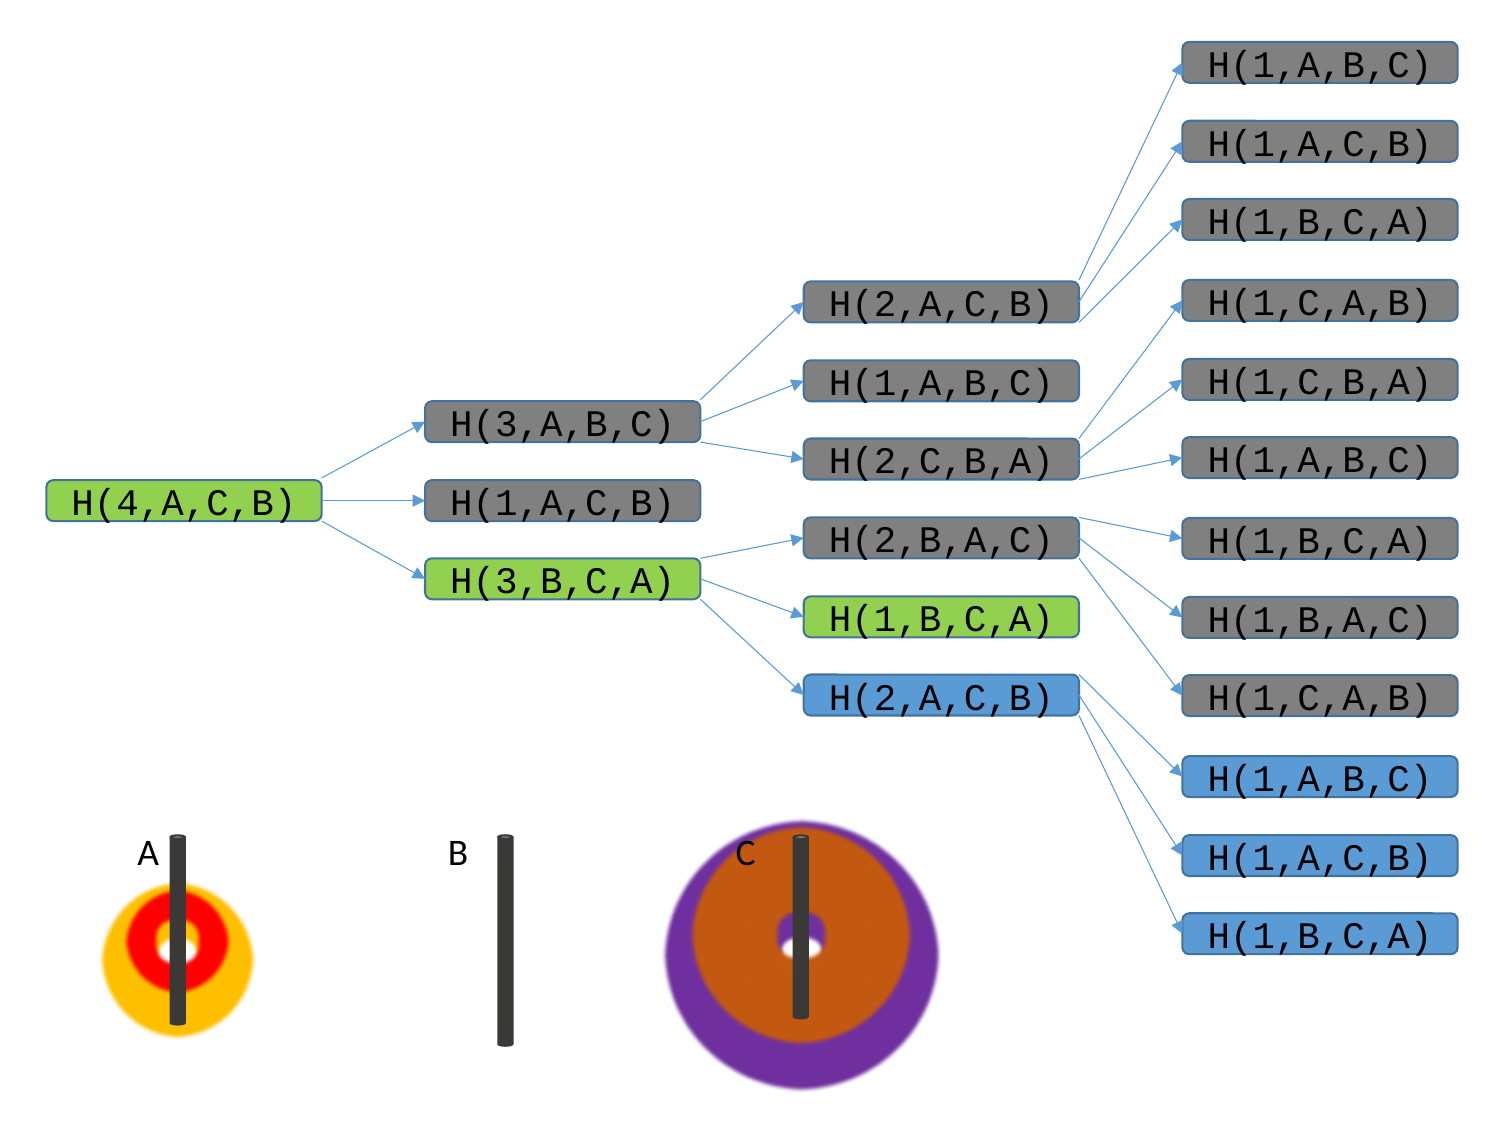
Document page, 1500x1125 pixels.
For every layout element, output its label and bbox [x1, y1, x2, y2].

text_box [668, 820, 936, 1087]
text_box [105, 820, 250, 1034]
text_box [45, 479, 1459, 956]
text_box [321, 40, 1459, 481]
text_box [496, 834, 514, 1047]
text_box [433, 820, 484, 880]
